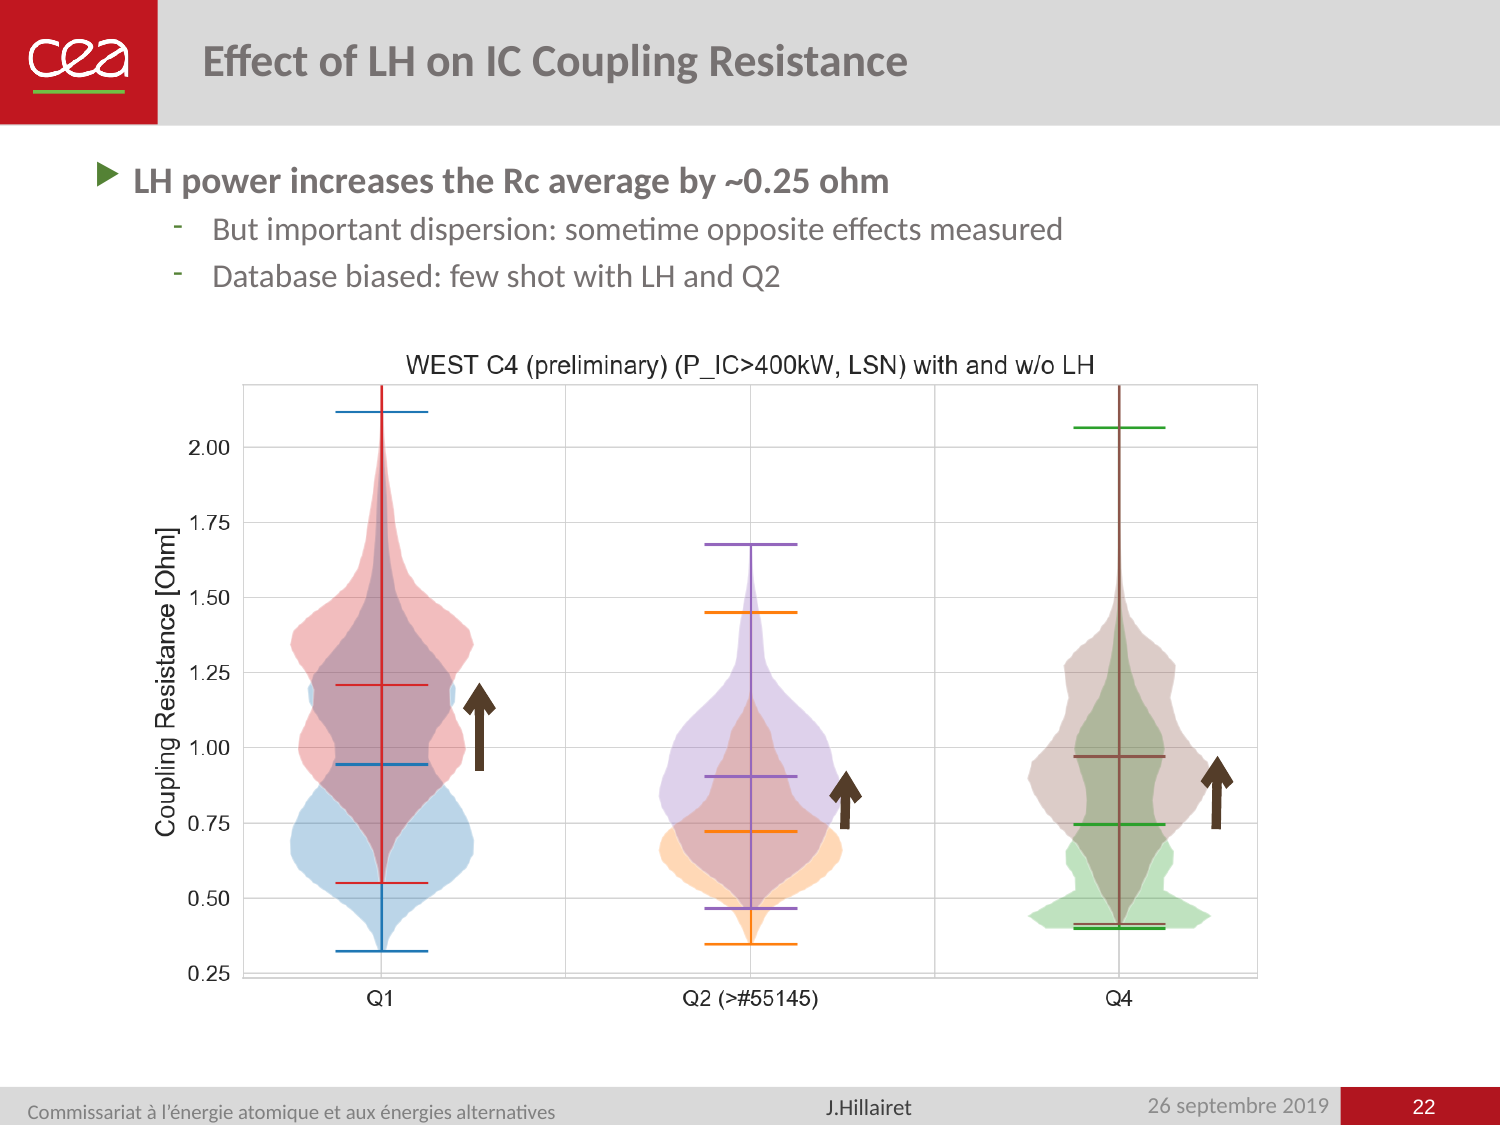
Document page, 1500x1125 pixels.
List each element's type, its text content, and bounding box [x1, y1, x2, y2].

slide_number 22 [1372, 1093, 1476, 1119]
picture [27, 36, 129, 94]
title Effect of LH on IC Coupling Resistance [181, 32, 1424, 94]
text_box LH power increases the Rc average by ~0.25 ohm But important dispersion: sometime opposite effects measured Database biased: few shot with LH and Q2 [79, 153, 1413, 427]
picture [79, 290, 1388, 1075]
